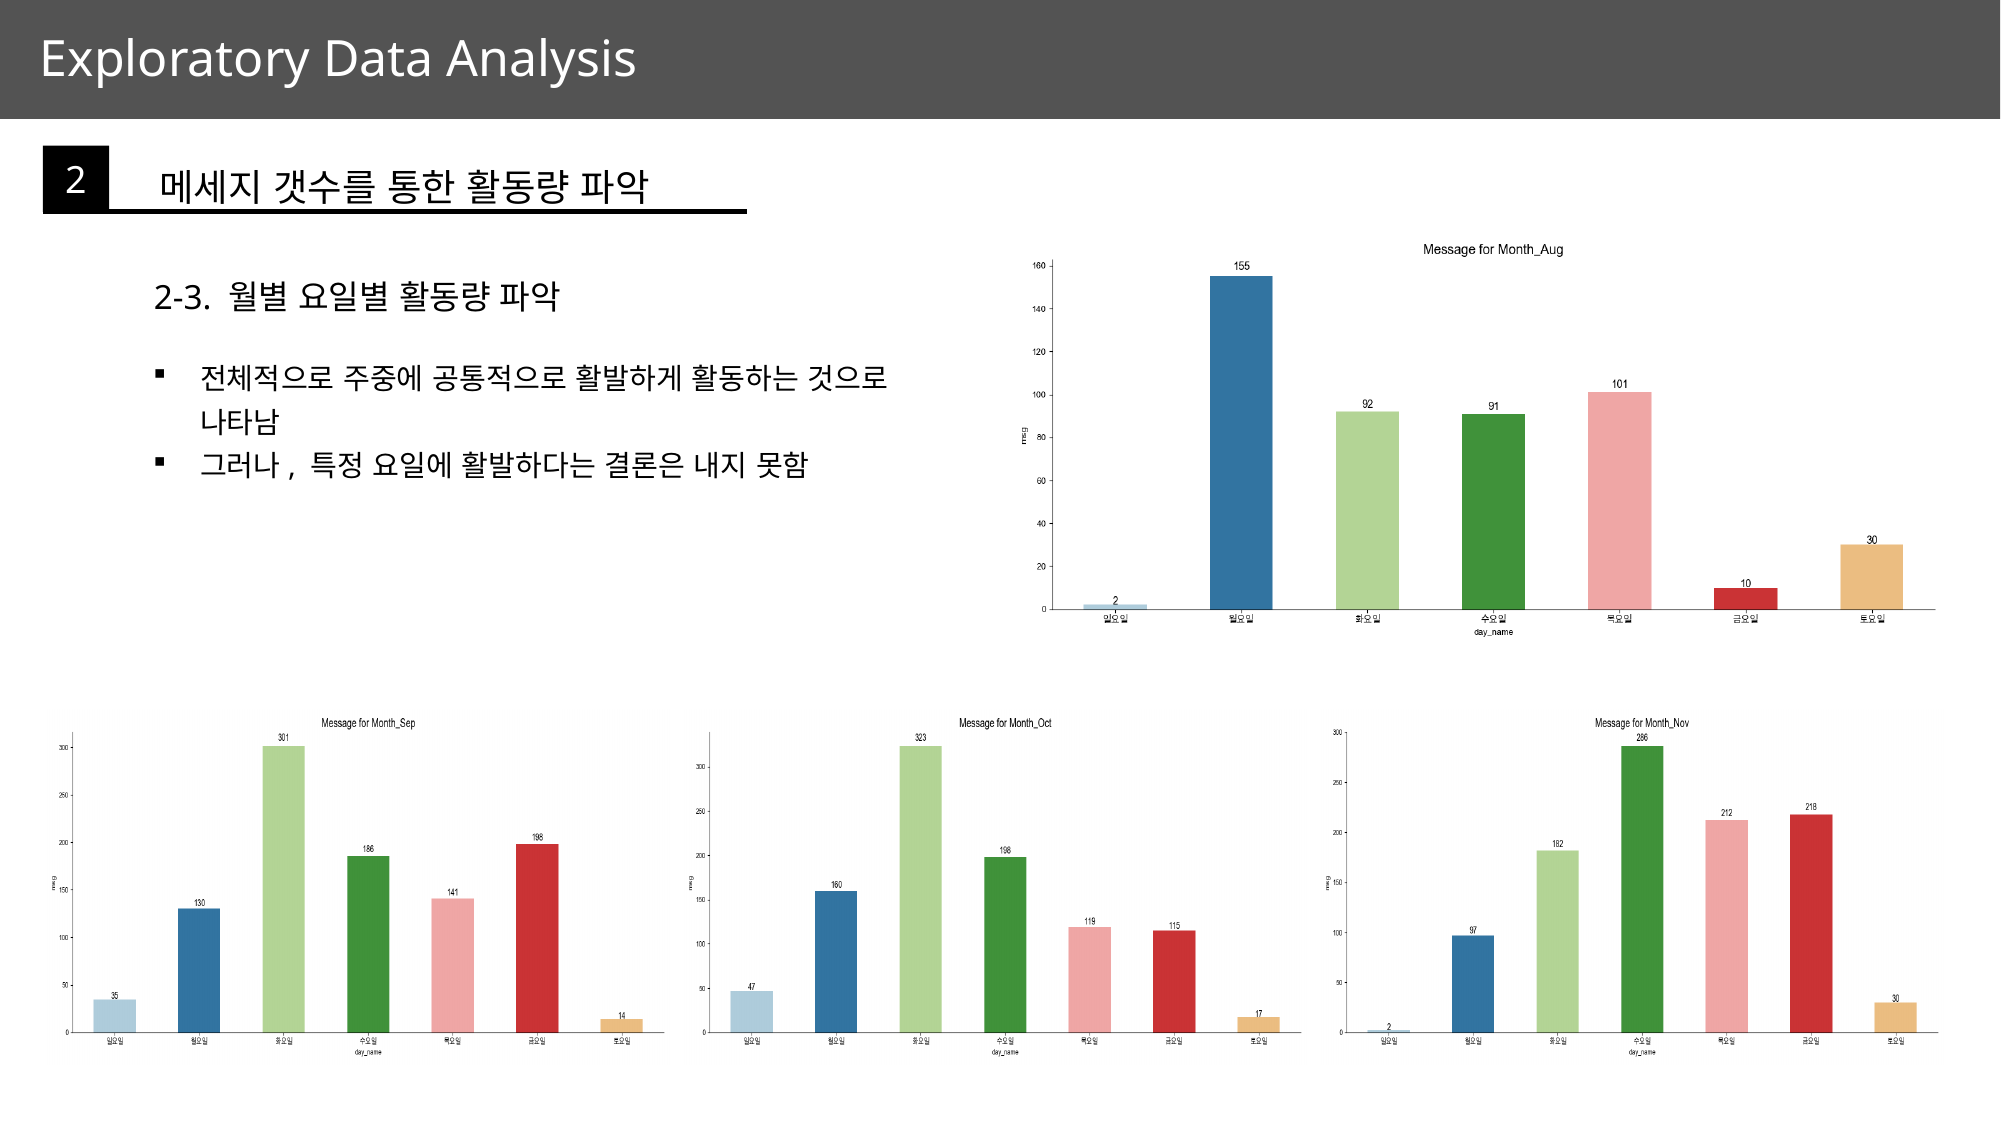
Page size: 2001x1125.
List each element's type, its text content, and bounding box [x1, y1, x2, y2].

text_box 전체적으로 주중에 공통적으로 활발하게 활동하는 것으로 나타남 그러나, 특정 요일에 활발하다는 결론은 내지 못함 [138, 344, 918, 490]
text_box 2-3. 월별 요일별 활동량 파악 [139, 268, 577, 324]
picture [682, 709, 1307, 1065]
text_box 메세지 갯수를 통한 활동량 파악 [144, 145, 666, 209]
picture [1319, 709, 1944, 1065]
text_box 2 [42, 145, 110, 211]
text_box Exploratory Data Analysis [25, 18, 653, 94]
picture [45, 709, 670, 1065]
picture [1011, 233, 1944, 647]
